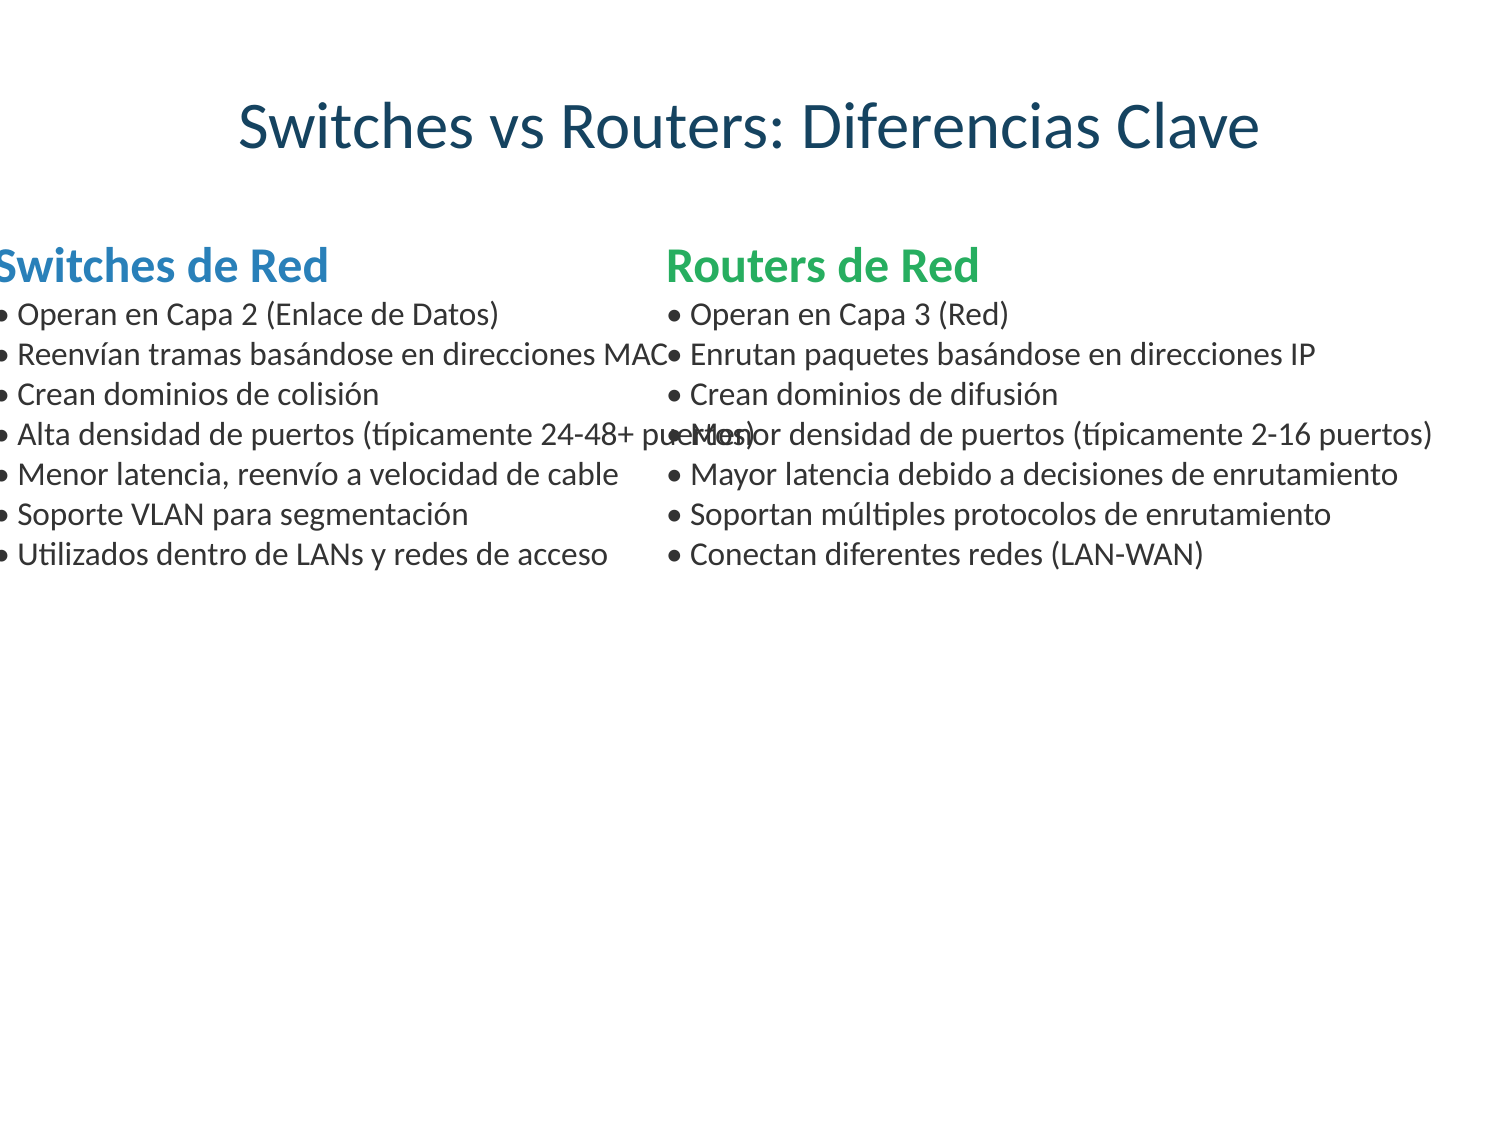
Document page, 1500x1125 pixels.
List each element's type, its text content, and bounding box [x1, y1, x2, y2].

text_box Routers de Red • Operan en Capa 3 (Red) • Enrutan paquetes basándose en direcciones IP • Crean dominios de difusión • Menor densidad de puertos (típicamente 2-16 puertos) • Mayor latencia debido a decisiones de enrutamiento • Soportan múltiples protocolos de enrutamiento • Conectan diferentes redes (LAN-WAN) [651, 224, 1449, 580]
text_box Switches vs Routers: Diferencias Clave [223, 74, 1277, 170]
text_box Switches de Red • Operan en Capa 2 (Enlace de Datos) • Reenvían tramas basándose en direcciones MAC • Crean dominios de colisión • Alta densidad de puertos (típicamente 24-48+ puertos) • Menor latencia, reenvío a velocidad de cable • Soporte VLAN para segmentación • Utilizados dentro de LANs y redes de acceso [0, 224, 651, 580]
